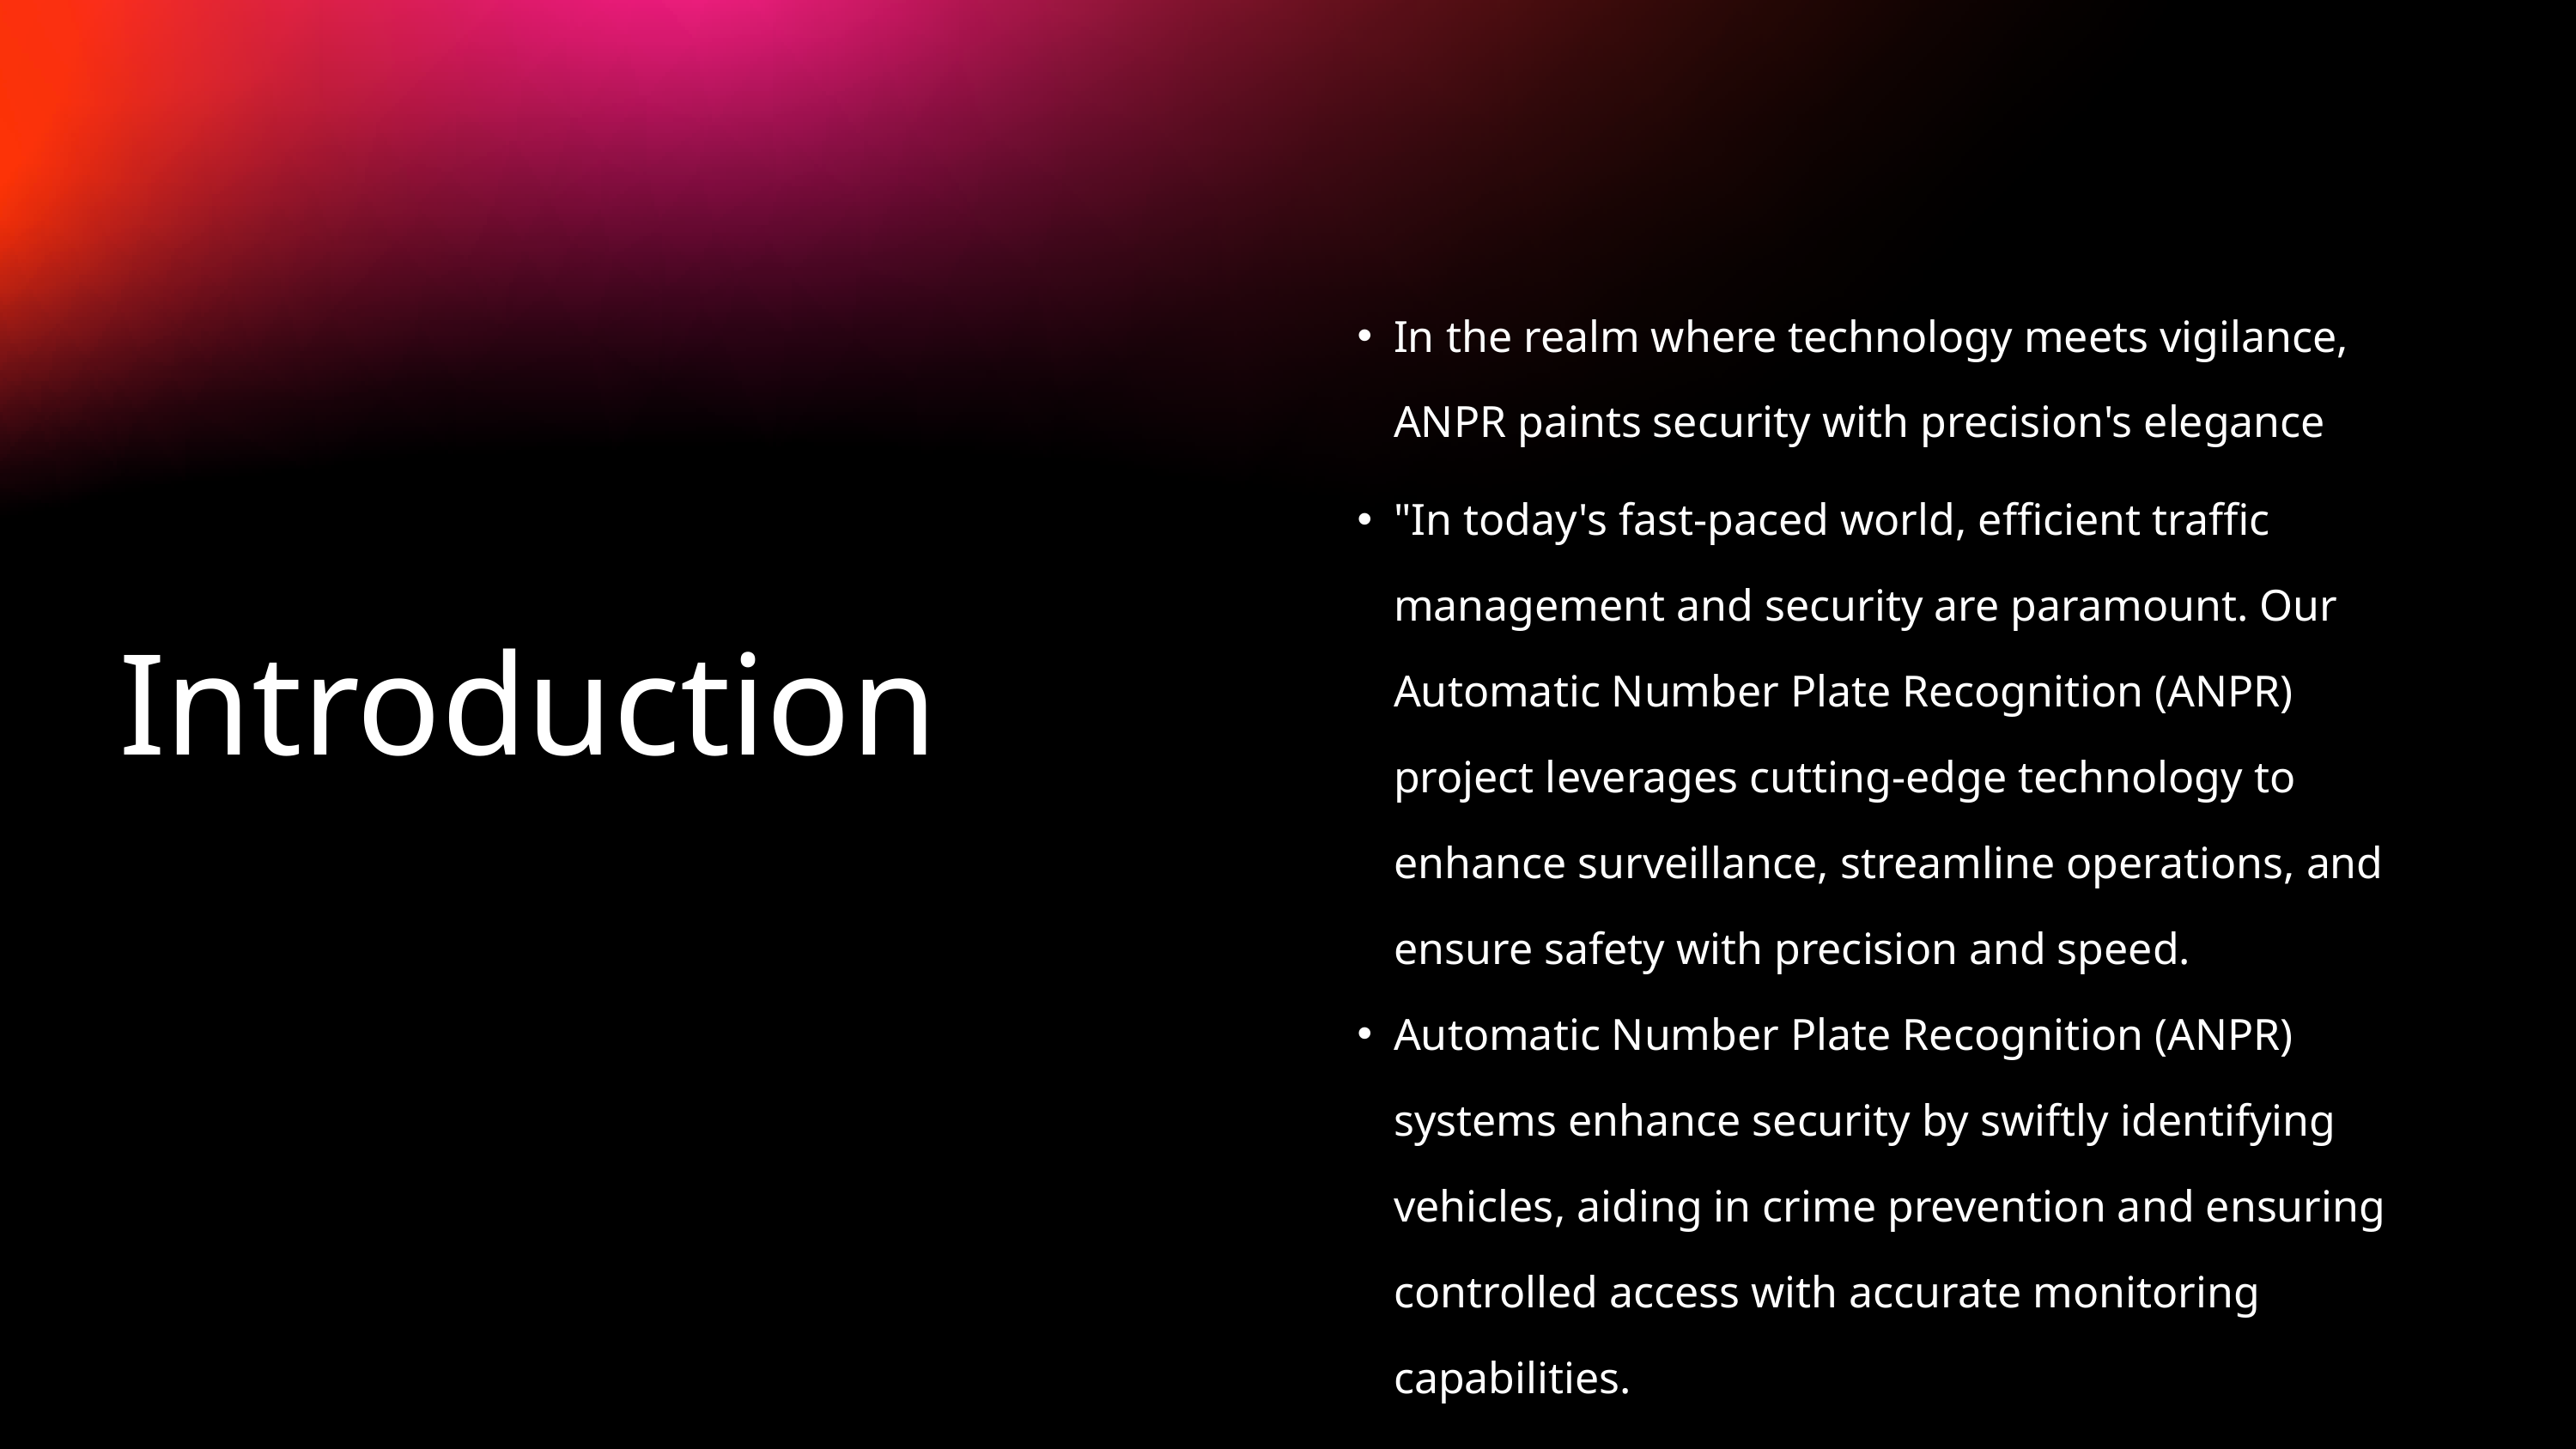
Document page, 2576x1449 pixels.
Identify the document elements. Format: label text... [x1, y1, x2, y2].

text_box "In today's fast-paced world, efficient traffic management and security are paramount. Our Automatic Number Plate Recognition (ANPR) project leverages cutting-edge technology to enhance surveillance, streamline operations, and ensure safety with precision and speed. Automatic Number Plate Recognition (ANPR) systems enhance security by swiftly identifying vehicles, aiding in crime prevention and ensuring controlled access with accurate monitoring capabilities. [1321, 458, 2432, 1403]
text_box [118, 639, 1230, 912]
text_box In the realm where technology meets vigilance, ANPR paints security with precision's elegance [1321, 274, 2432, 446]
text_box [0, 0, 2217, 660]
